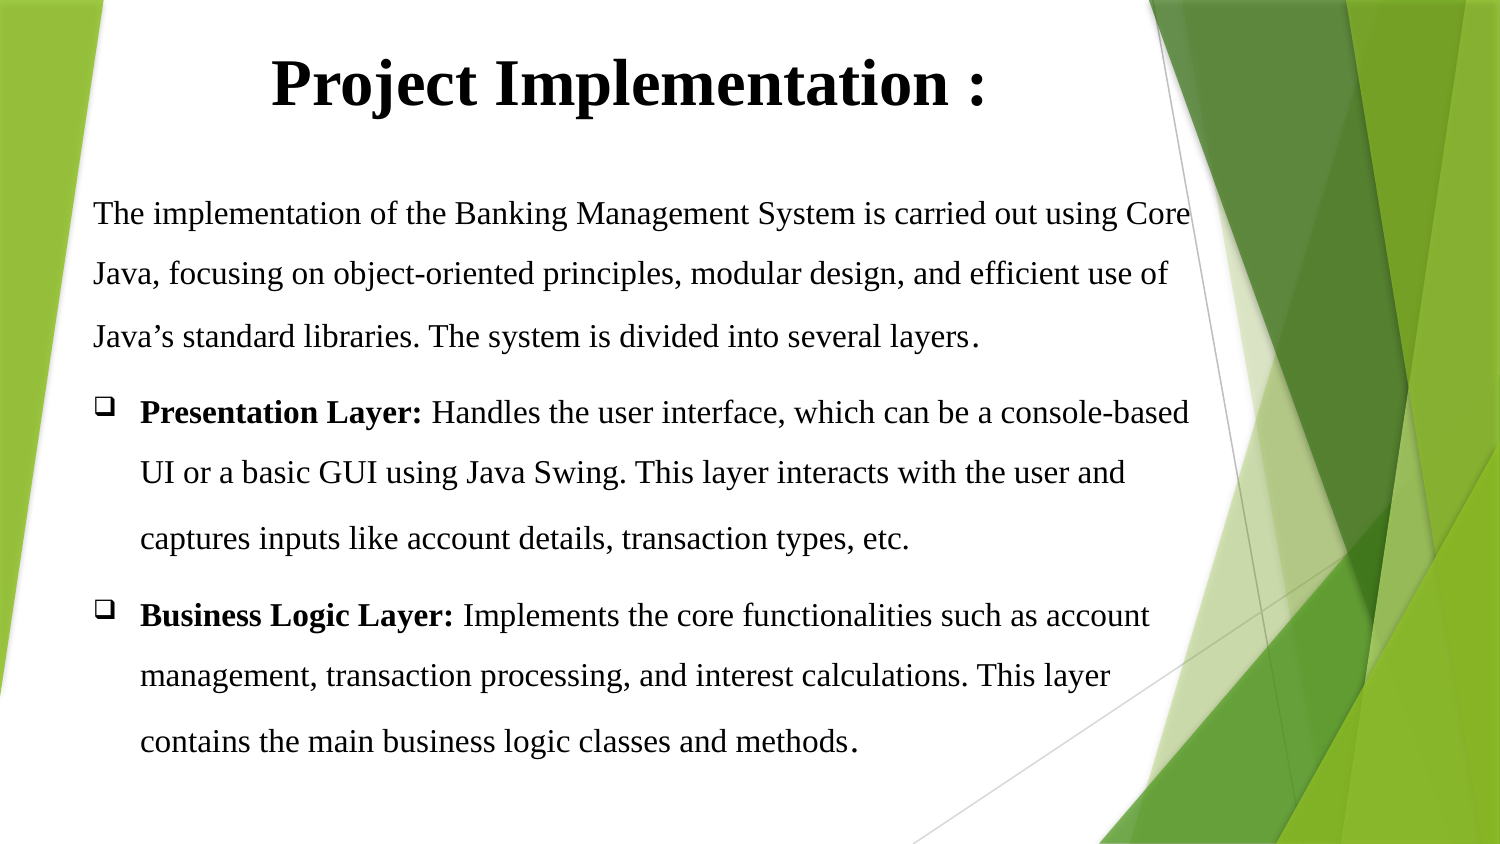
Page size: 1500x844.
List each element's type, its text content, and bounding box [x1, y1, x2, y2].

title Project Implementation : [103, 17, 1158, 127]
subtitle The implementation of the Banking Management System is carried out using Core Java, focusing on object-oriented principles, modular design, and efficient use of Java’s standard libraries. The system is divided into several layers. Presentation Layer: Handles the user interface, which can be a console-based UI or a basic GUI using Java Swing. This layer interacts with the user and captures inputs like account details, transaction types, etc. Business Logic Layer: Implements the core functionalities such as account management, transaction processing, and interest calculations. This layer contains the main business logic classes and methods. [78, 163, 1242, 793]
